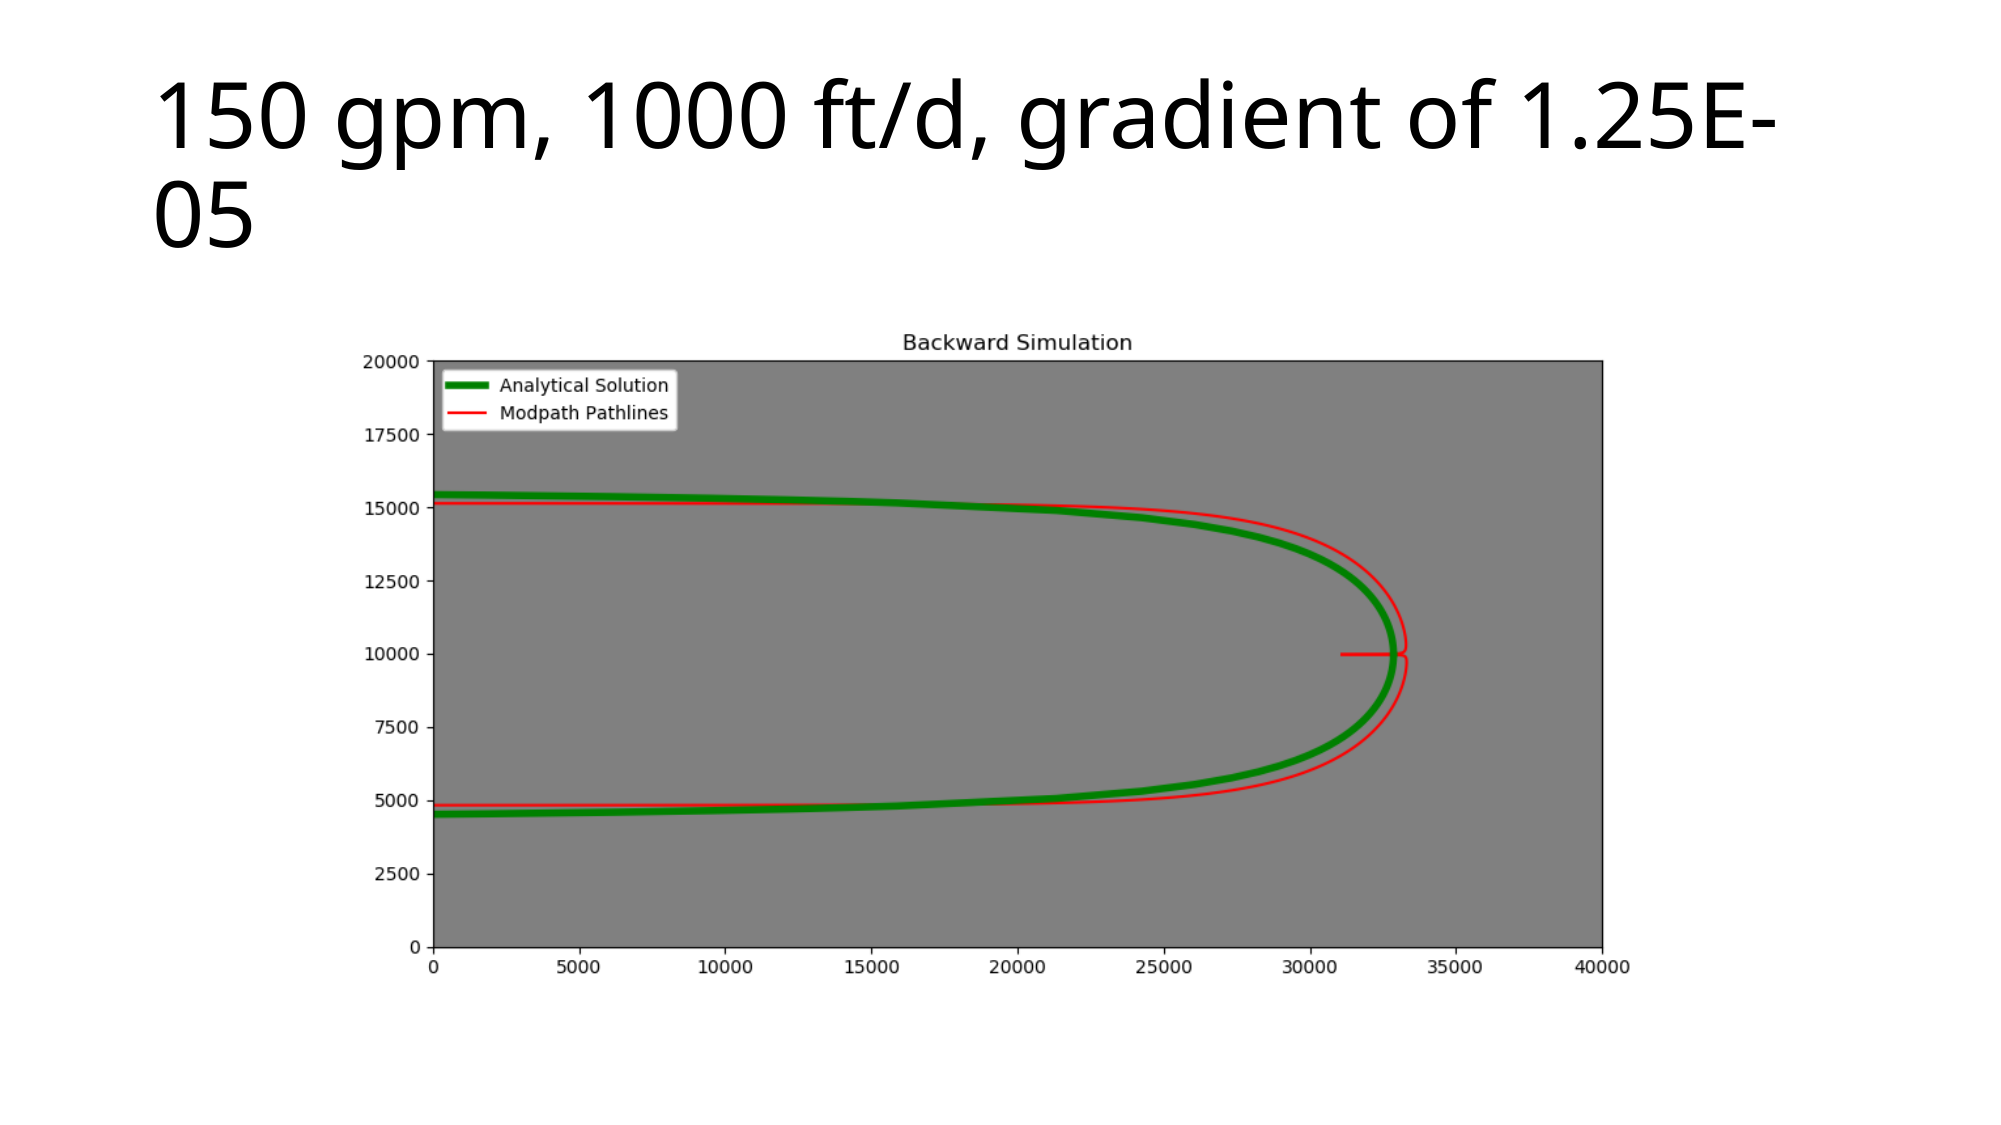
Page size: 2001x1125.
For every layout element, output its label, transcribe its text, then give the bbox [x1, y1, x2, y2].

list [360, 299, 1640, 1014]
title 150 gpm, 1000 ft/d, gradient of 1.25E-05 [137, 59, 1863, 278]
